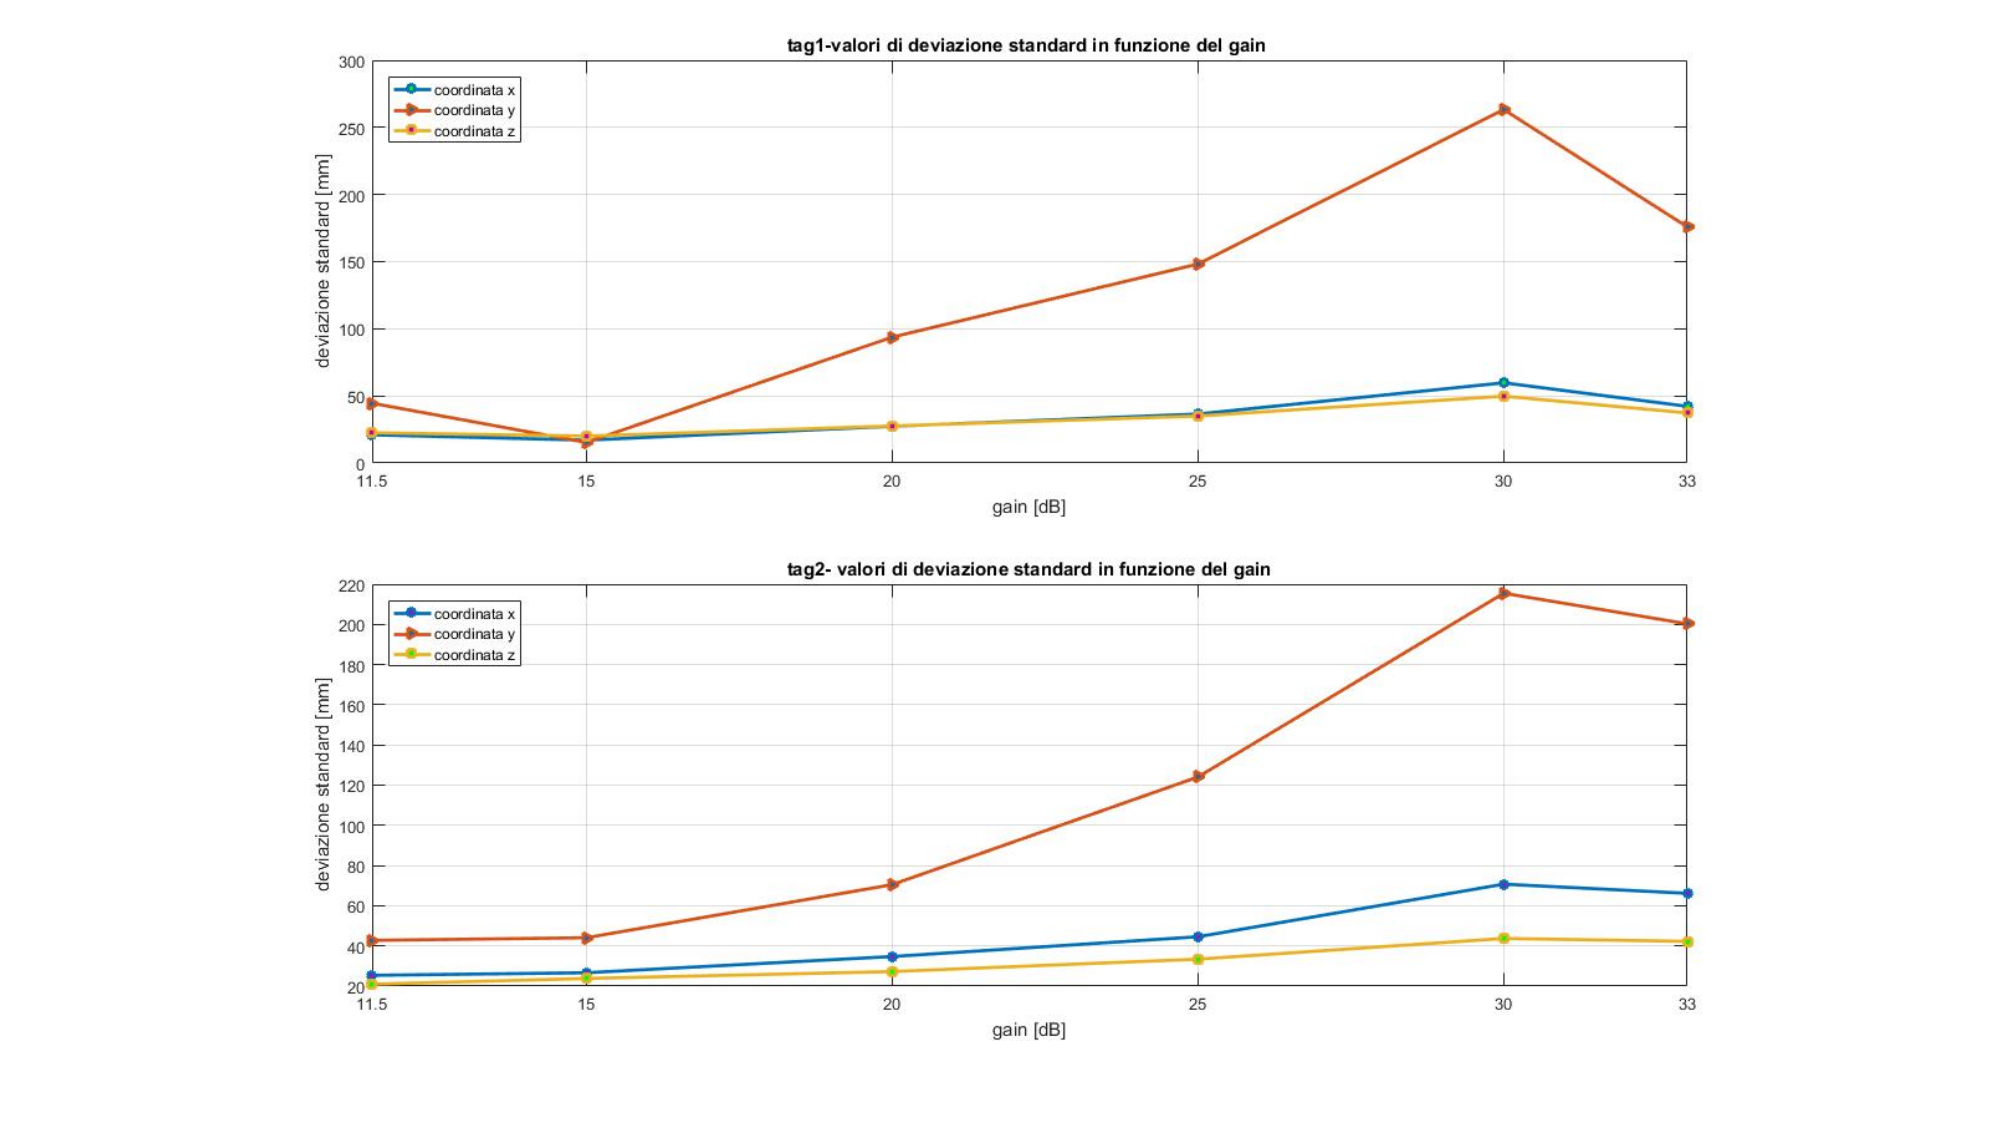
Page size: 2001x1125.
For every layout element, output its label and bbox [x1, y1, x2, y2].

picture [151, 547, 1849, 1041]
picture [151, 23, 1849, 518]
